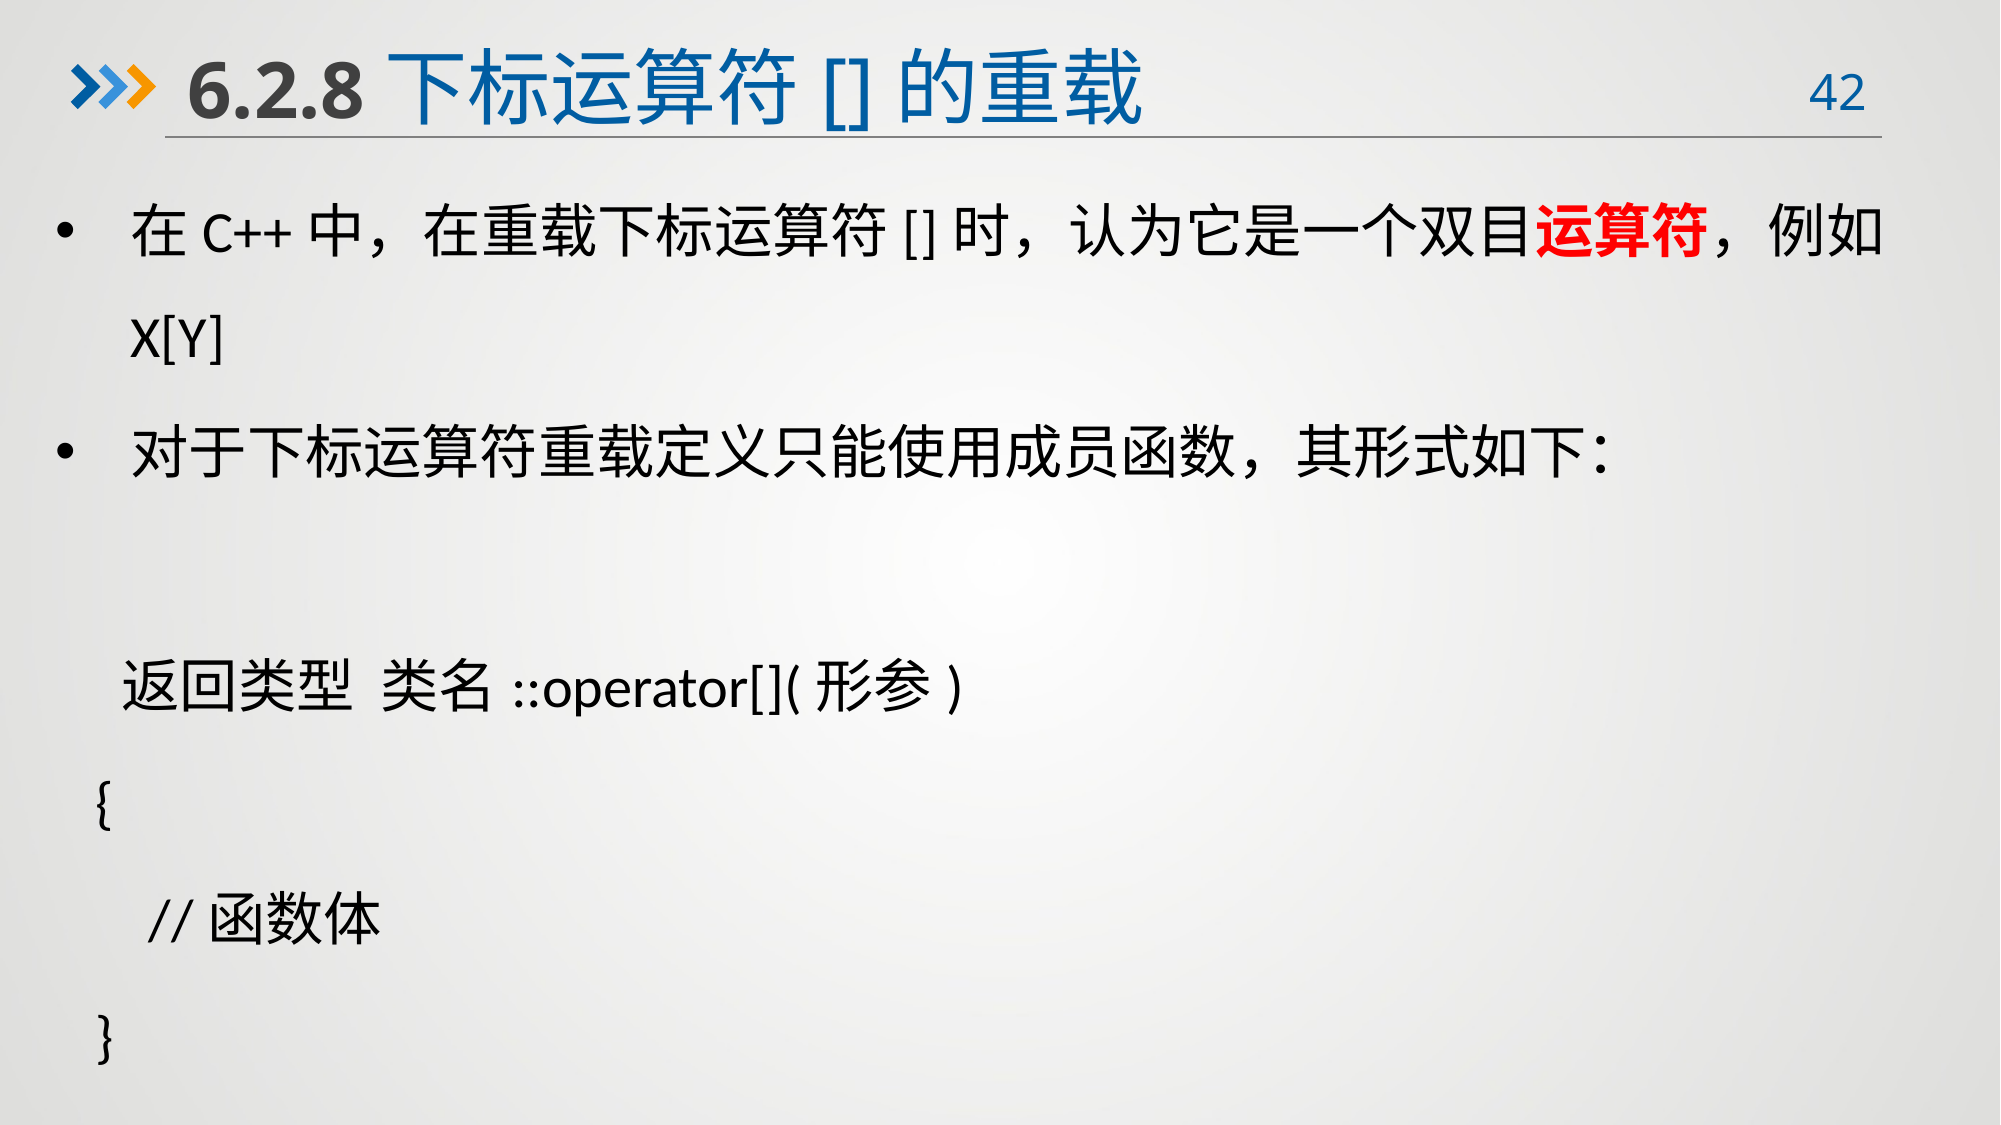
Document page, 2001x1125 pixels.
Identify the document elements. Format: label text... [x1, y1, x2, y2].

text_box 6.2.8下标运算符[]的重载 [187, 43, 1677, 127]
text_box 在C++中，在重载下标运算符[]时，认为它是一个双目运算符，例如X[Y] 对于下标运算符重载定义只能使用成员函数，其形式如下： 返回类型 类名::operator[](形参) { //函数体 } [40, 151, 1968, 956]
picture [0, 0, 2000, 1125]
